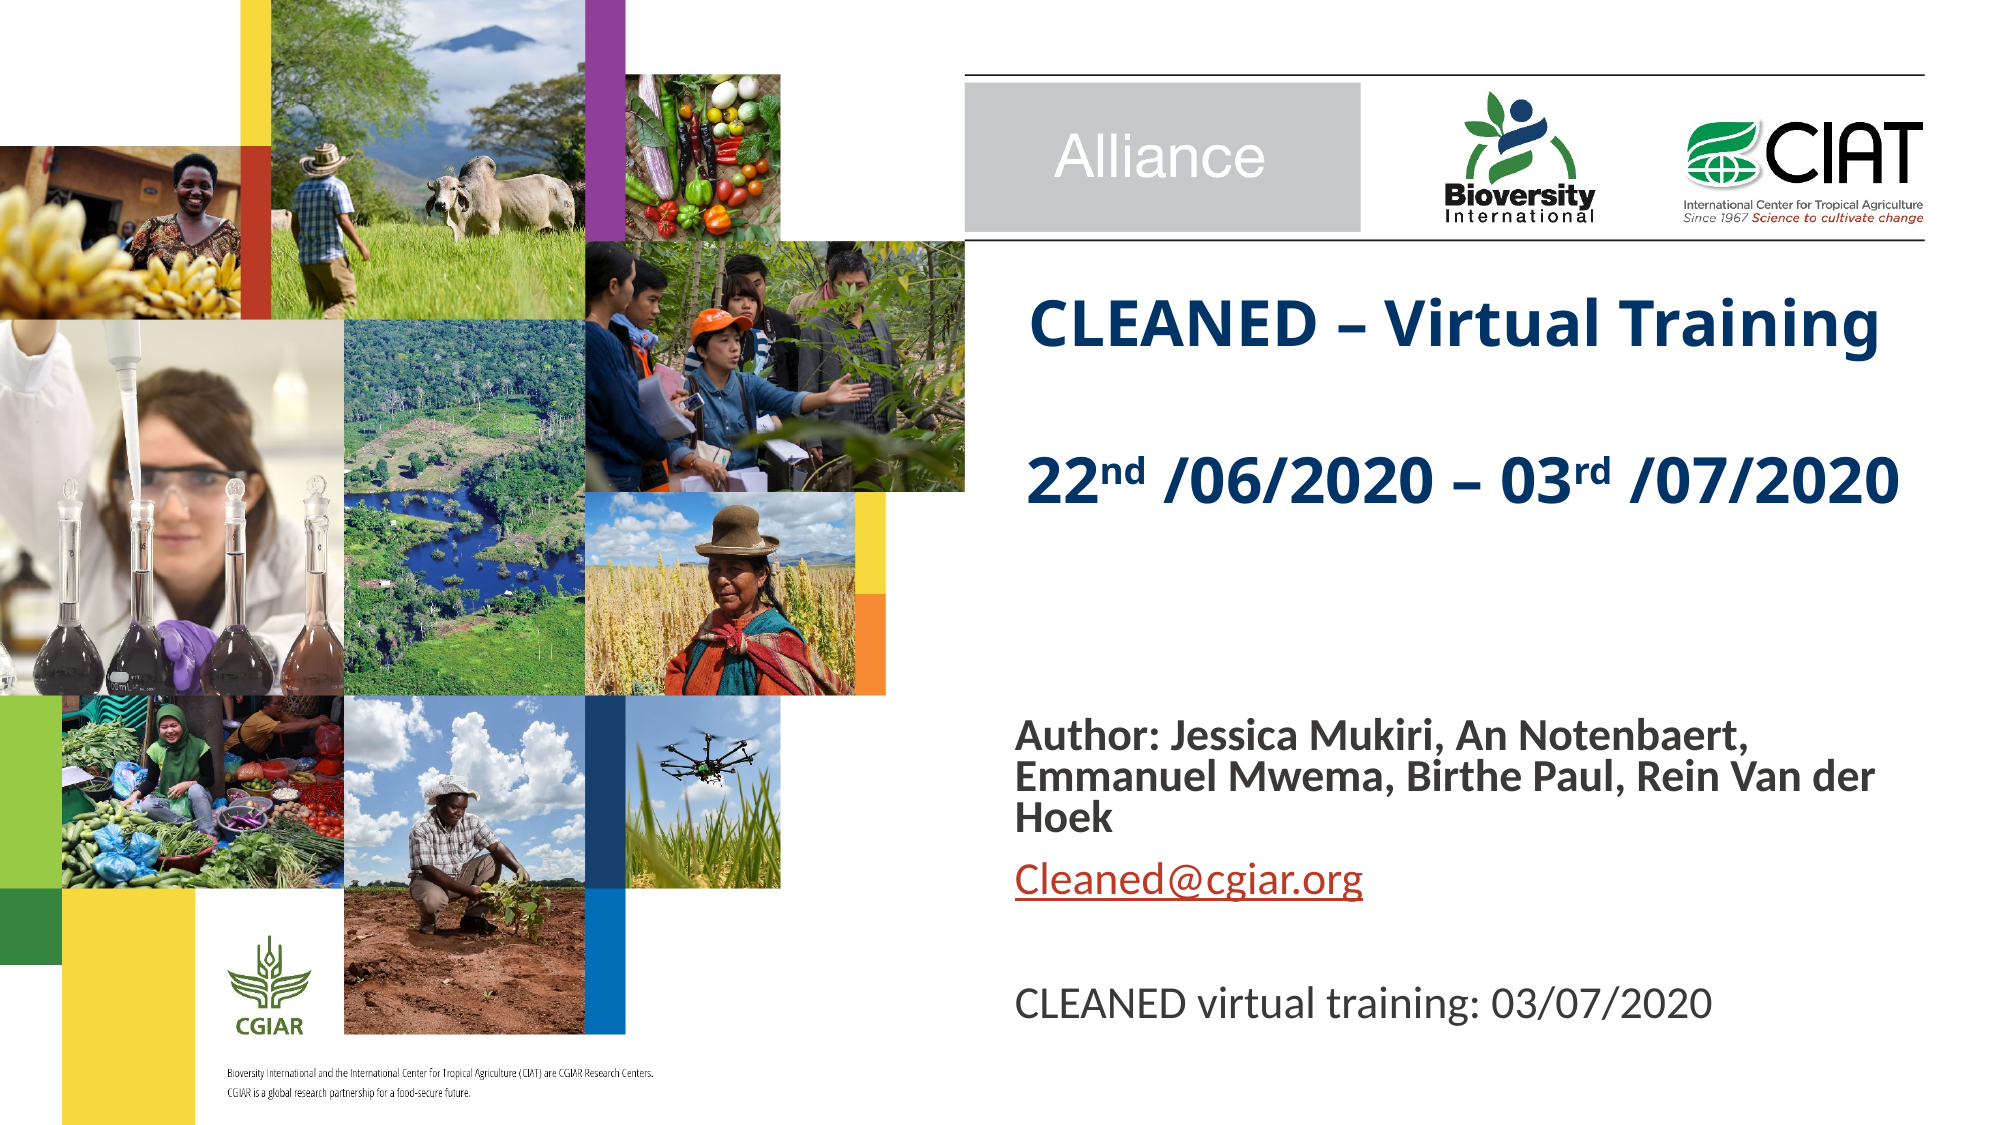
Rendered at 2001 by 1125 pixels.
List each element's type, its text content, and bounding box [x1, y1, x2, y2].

title CLEANED – Virtual Training 22nd /06/2020 – 03rd /07/2020 [999, 276, 1928, 669]
picture [0, 0, 2000, 1125]
subtitle Author: Jessica Mukiri, An Notenbaert, Emmanuel Mwema, Birthe Paul, Rein Van der Hoek Cleaned@cgiar.org CLEANED virtual training: 03/07/2020 [999, 710, 1928, 1101]
